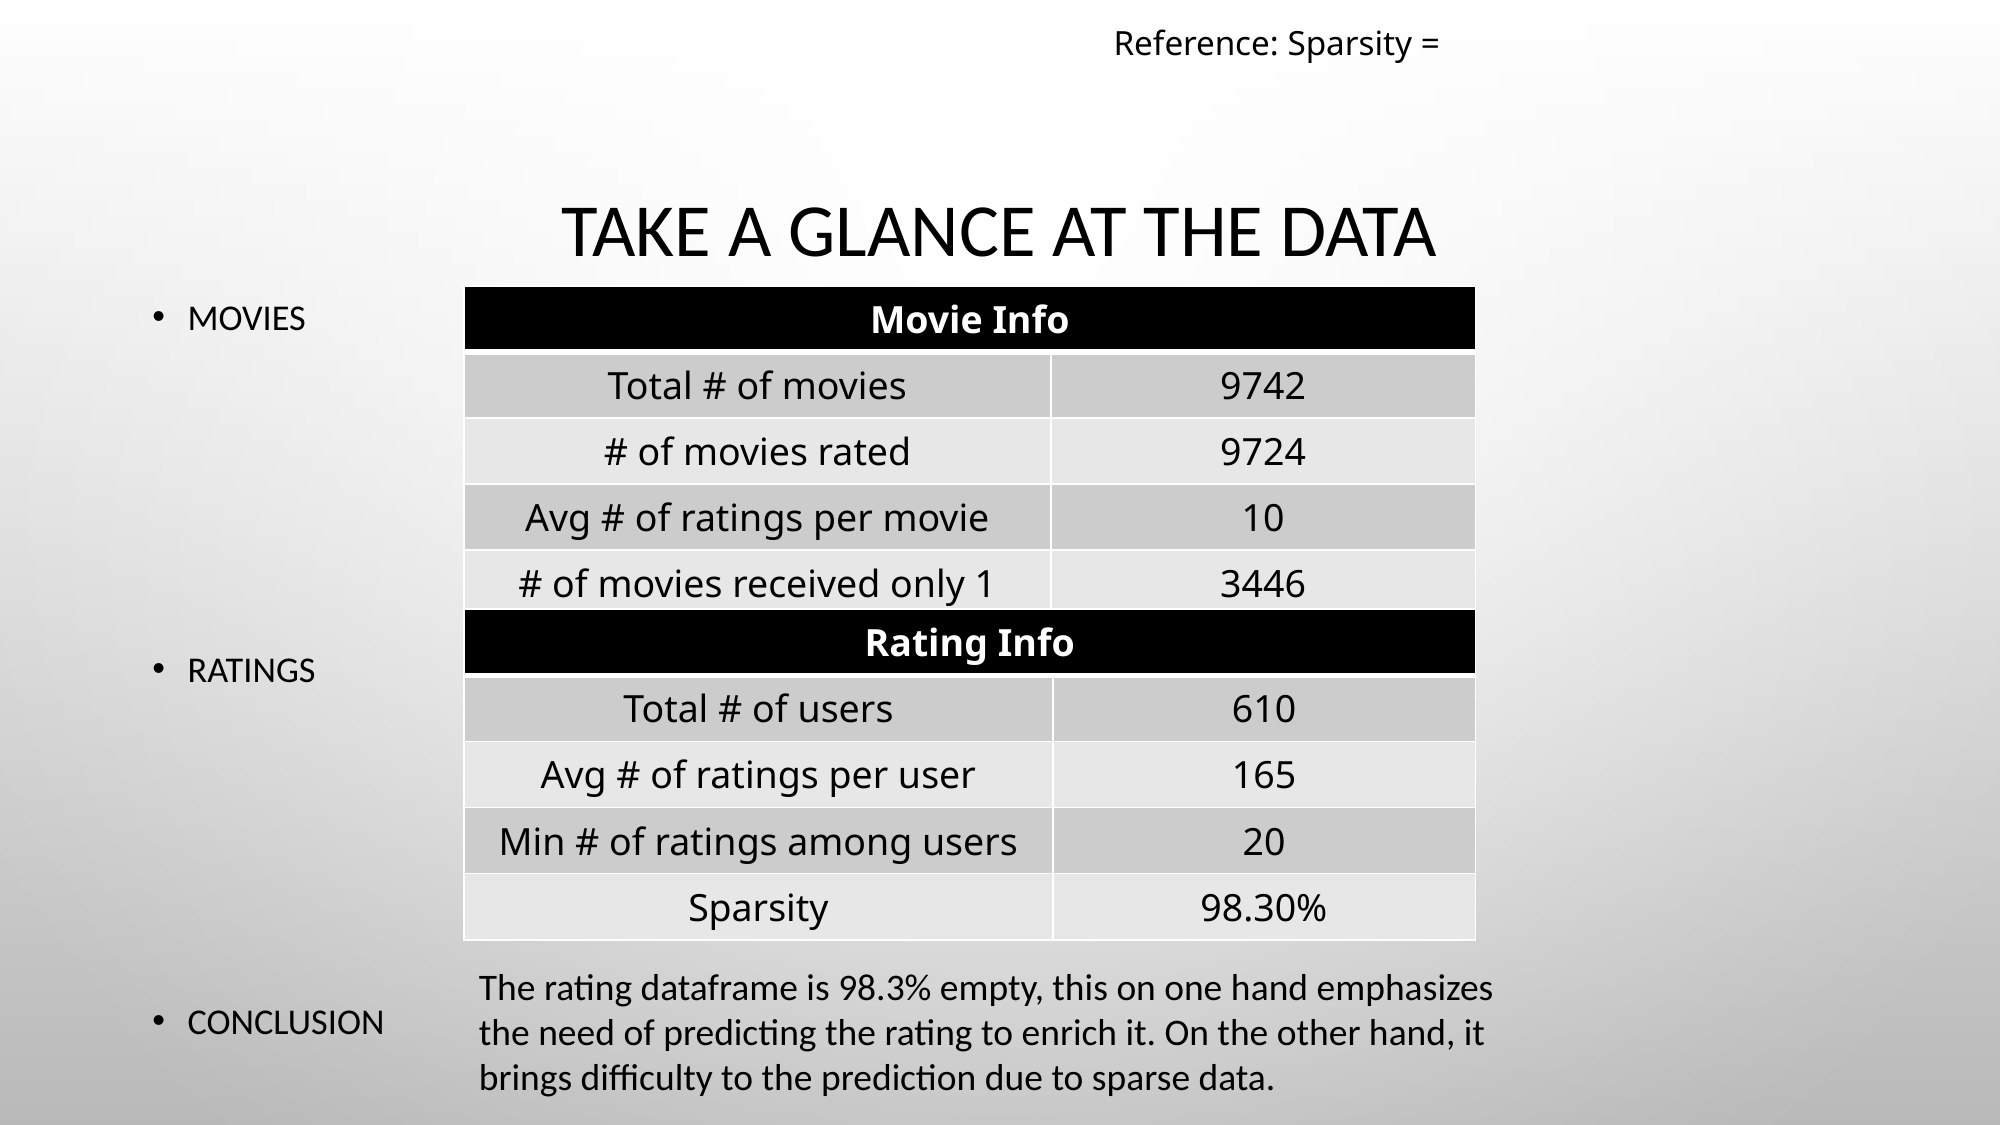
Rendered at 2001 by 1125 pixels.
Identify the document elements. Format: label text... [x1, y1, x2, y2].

table_cell 10 [1052, 485, 1475, 549]
table_cell Total # of movies [465, 355, 1050, 417]
table_cell 9742 [1052, 355, 1475, 417]
table_cell Avg # of ratings per movie [465, 485, 1050, 549]
table_header Rating Info [465, 610, 1475, 673]
picture [0, 0, 2000, 1125]
table_cell 165 [1054, 742, 1475, 807]
text_box The rating dataframe is 98.3% empty, this on one hand emphasizes the need of predicting the rating to enrich it. On the other hand, it brings difficulty to the prediction due to sparse data. [464, 955, 1561, 1106]
table_header Movie Info [465, 287, 1475, 349]
table_cell Avg # of ratings per user [465, 742, 1052, 807]
table_cell 3446 [1052, 551, 1475, 608]
table_cell 9724 [1052, 419, 1475, 483]
title Take a glance at the data [149, 101, 1851, 277]
list Movies Ratings Conclusion [137, 277, 1863, 1056]
table_cell Total # of users [465, 678, 1052, 741]
table_cell Min # of ratings among users [465, 808, 1052, 873]
table_cell 20 [1054, 808, 1475, 873]
table_cell # of movies received only 1 rating [465, 551, 1050, 608]
table_cell 610 [1054, 678, 1475, 741]
table_cell # of movies rated [465, 419, 1050, 483]
table_cell Sparsity [465, 874, 1052, 939]
table_cell 98.30% [1054, 874, 1475, 939]
